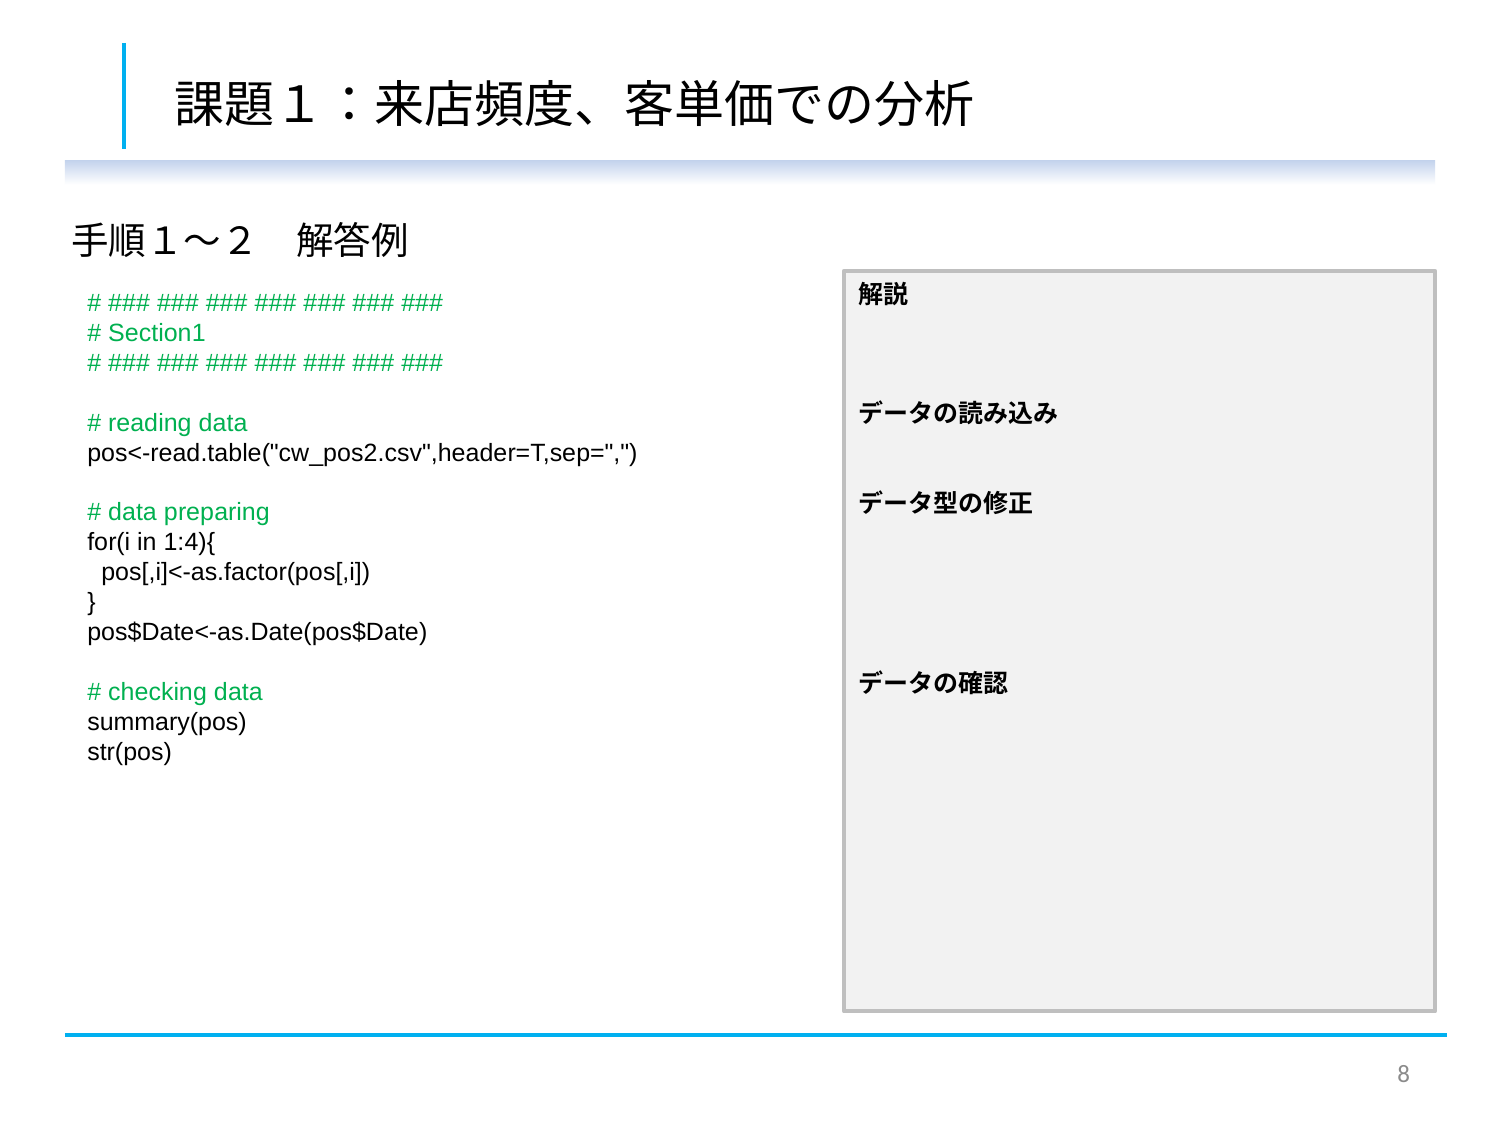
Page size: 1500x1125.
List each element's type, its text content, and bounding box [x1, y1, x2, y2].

text_box 手順１～２ 解答例 [56, 210, 424, 270]
title 課題１：来店頻度、客単価での分析 [159, 45, 1425, 161]
text_box 解説 データの読み込み データ型の修正 データの確認 [842, 269, 1437, 1013]
text_box # ### ### ### ### ### ### ### # Section1 # ### ### ### ### ### ### ### # reading data pos<-read.table("cw_pos2.csv",header=T,sep=",") # data preparing for(i in 1:4){ pos[,i]<-as.factor(pos[,i]) } pos$Date<-as.Date(pos$Date) # checking data summary(pos) str(pos) [72, 278, 823, 773]
slide_number 7 [1074, 1042, 1425, 1103]
